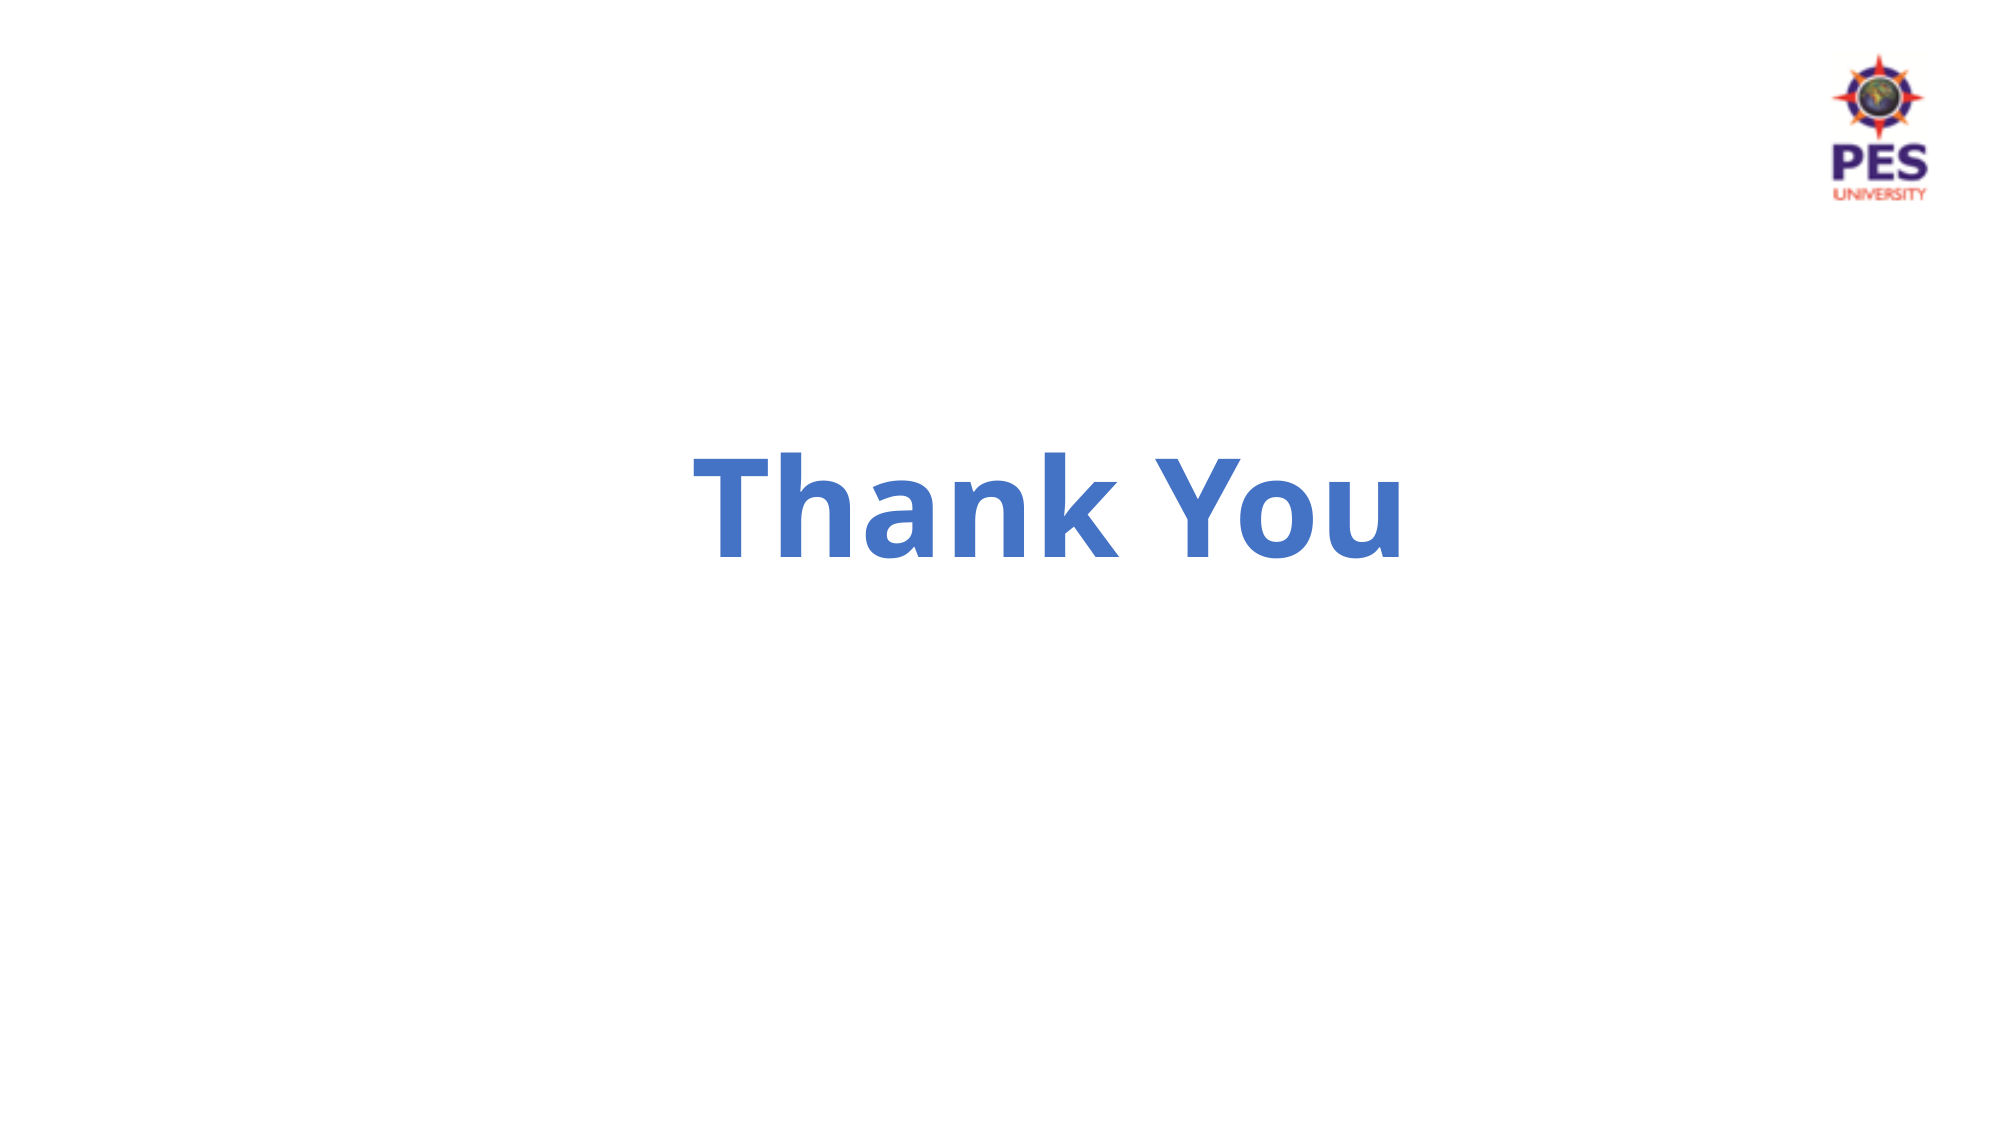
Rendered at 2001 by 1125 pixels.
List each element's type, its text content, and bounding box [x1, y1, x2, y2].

text_box Thank You [676, 412, 1425, 758]
picture [1827, 49, 1938, 213]
